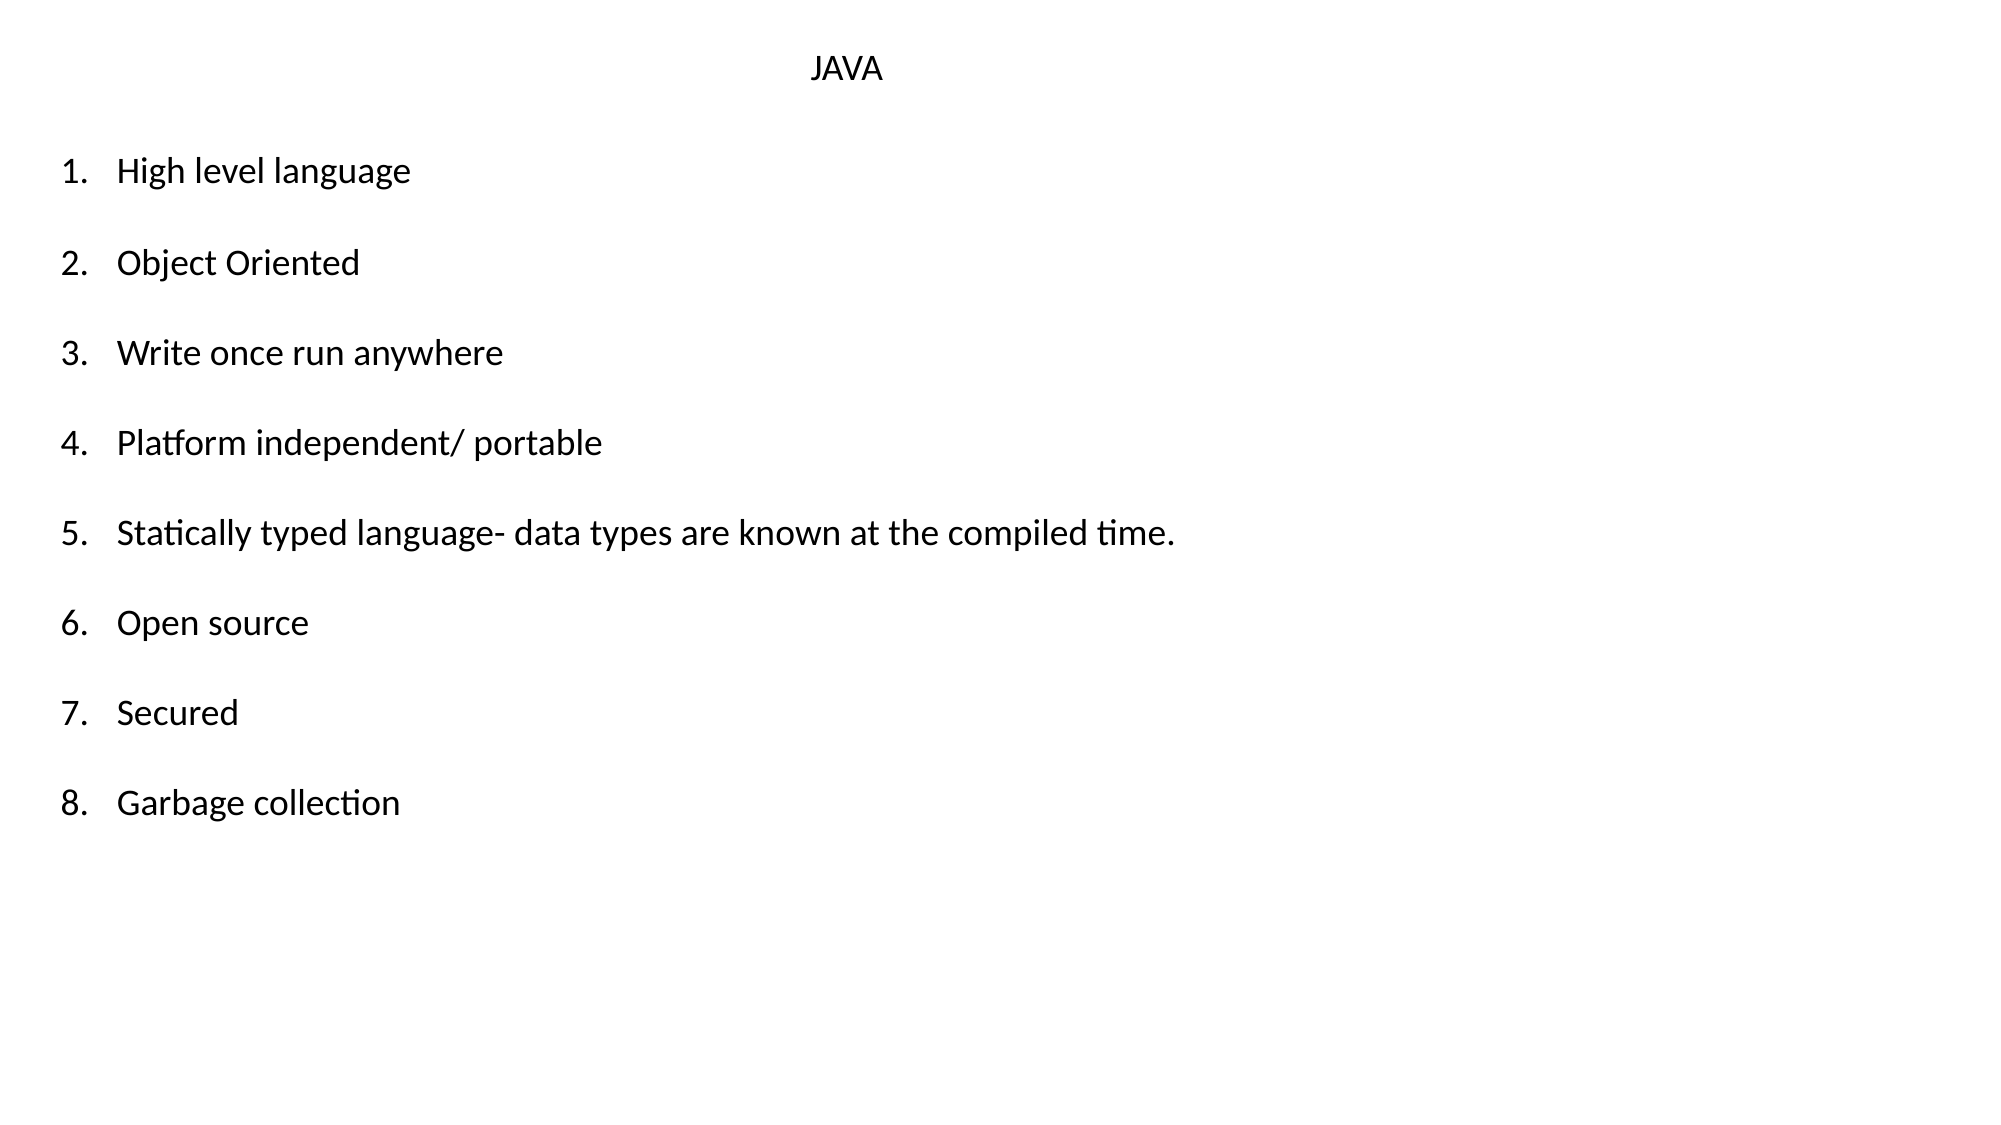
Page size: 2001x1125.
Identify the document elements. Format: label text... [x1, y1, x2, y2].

text_box JAVA High level language Object Oriented Write once run anywhere Platform independent/ portable Statically typed language- data types are known at the compiled time. Open source Secured Garbage collection [45, 36, 1721, 1011]
